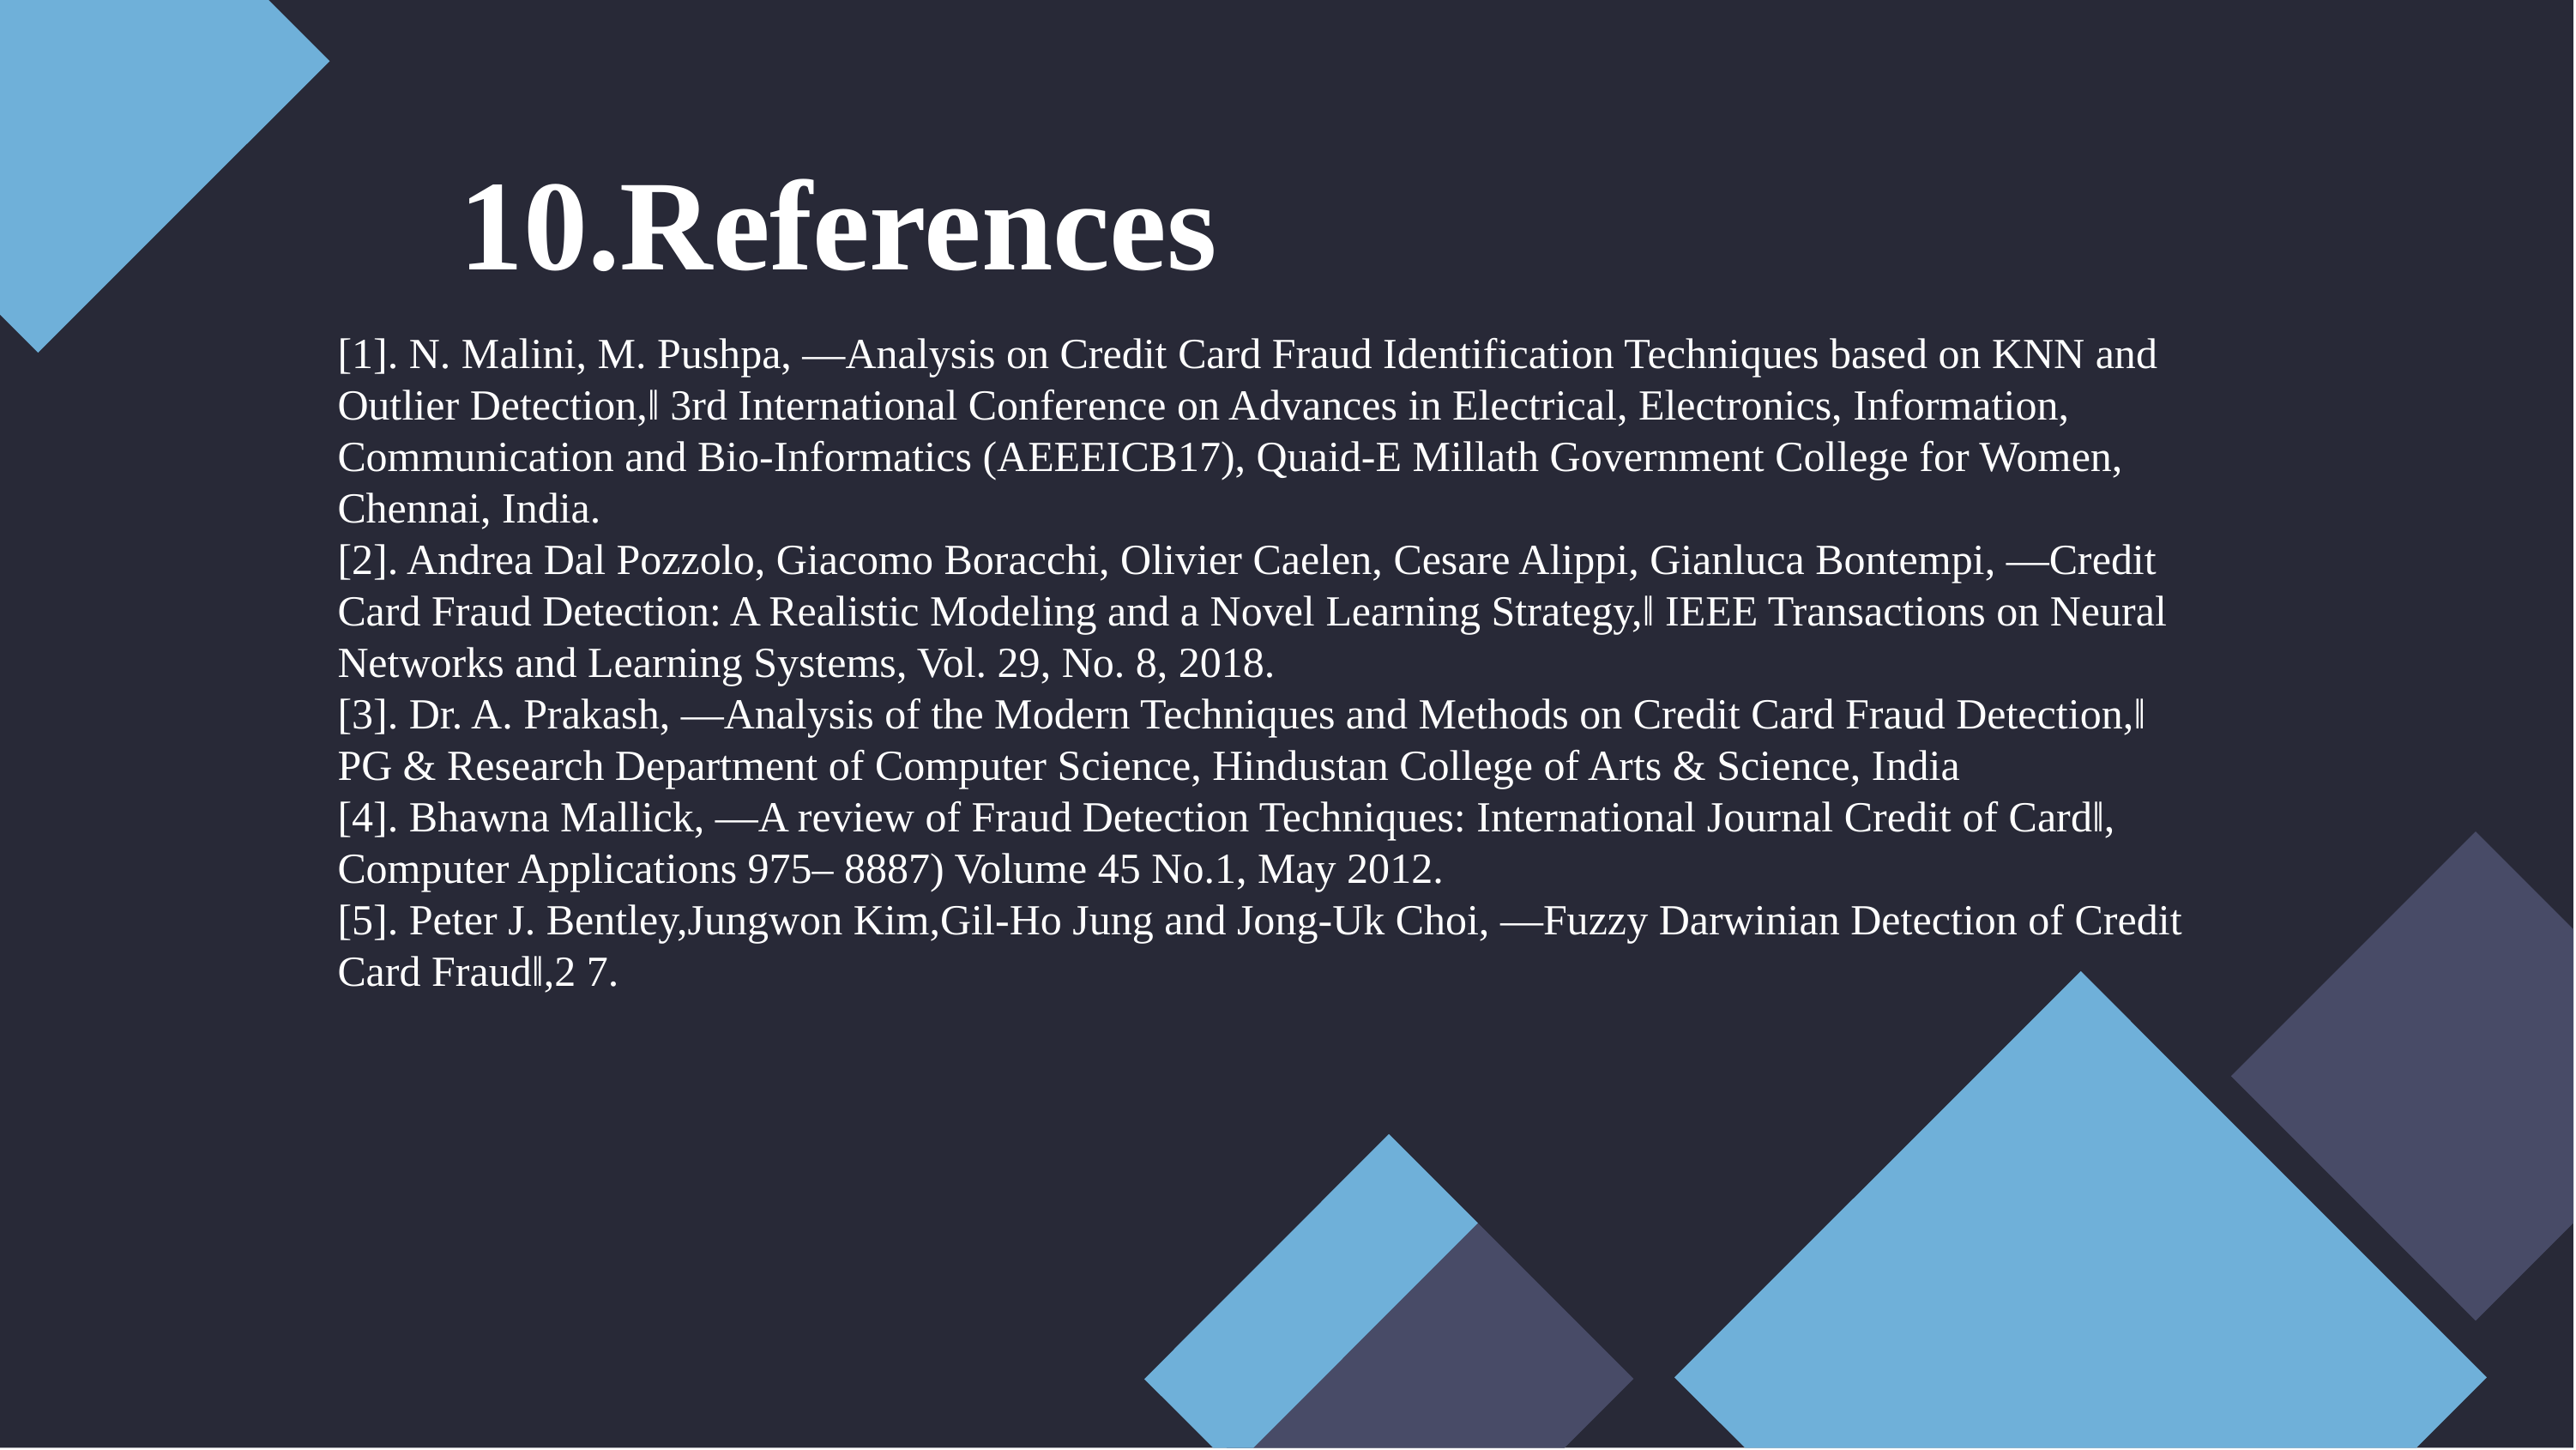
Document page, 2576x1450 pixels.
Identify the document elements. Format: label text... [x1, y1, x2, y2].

text_box 10.References [446, 135, 2006, 302]
text_box [1]. N. Malini, M. Pushpa, ―Analysis on Credit Card Fraud Identification Techniques based on KNN and Outlier Detection,‖ 3rd International Conference on Advances in Electrical, Electronics, Information, Communication and Bio-Informatics (AEEEICB17), Quaid-E Millath Government College for Women, Chennai, India. [2]. Andrea Dal Pozzolo, Giacomo Boracchi, Olivier Caelen, Cesare Alippi, Gianluca Bontempi, ―Credit Card Fraud Detection: A Realistic Modeling and a Novel Learning Strategy,‖ IEEE Transactions on Neural Networks and Learning Systems, Vol. 29, No. 8, 2018. [3]. Dr. A. Prakash, ―Analysis of the Modern Techniques and Methods on Credit Card Fraud Detection,‖ PG & Research Department of Computer Science, Hindustan College of Arts & Science, India [4]. Bhawna Mallick, ―A review of Fraud Detection Techniques: International Journal Credit of Card‖, Computer Applications 975– 8887) Volume 45 No.1, May 2012. [5]. Peter J. Bentley,Jungwon Kim,Gil-Ho Jung and Jong-Uk Choi, ―Fuzzy Darwinian Detection of Credit Card Fraud‖,2 7. [324, 319, 2220, 1001]
